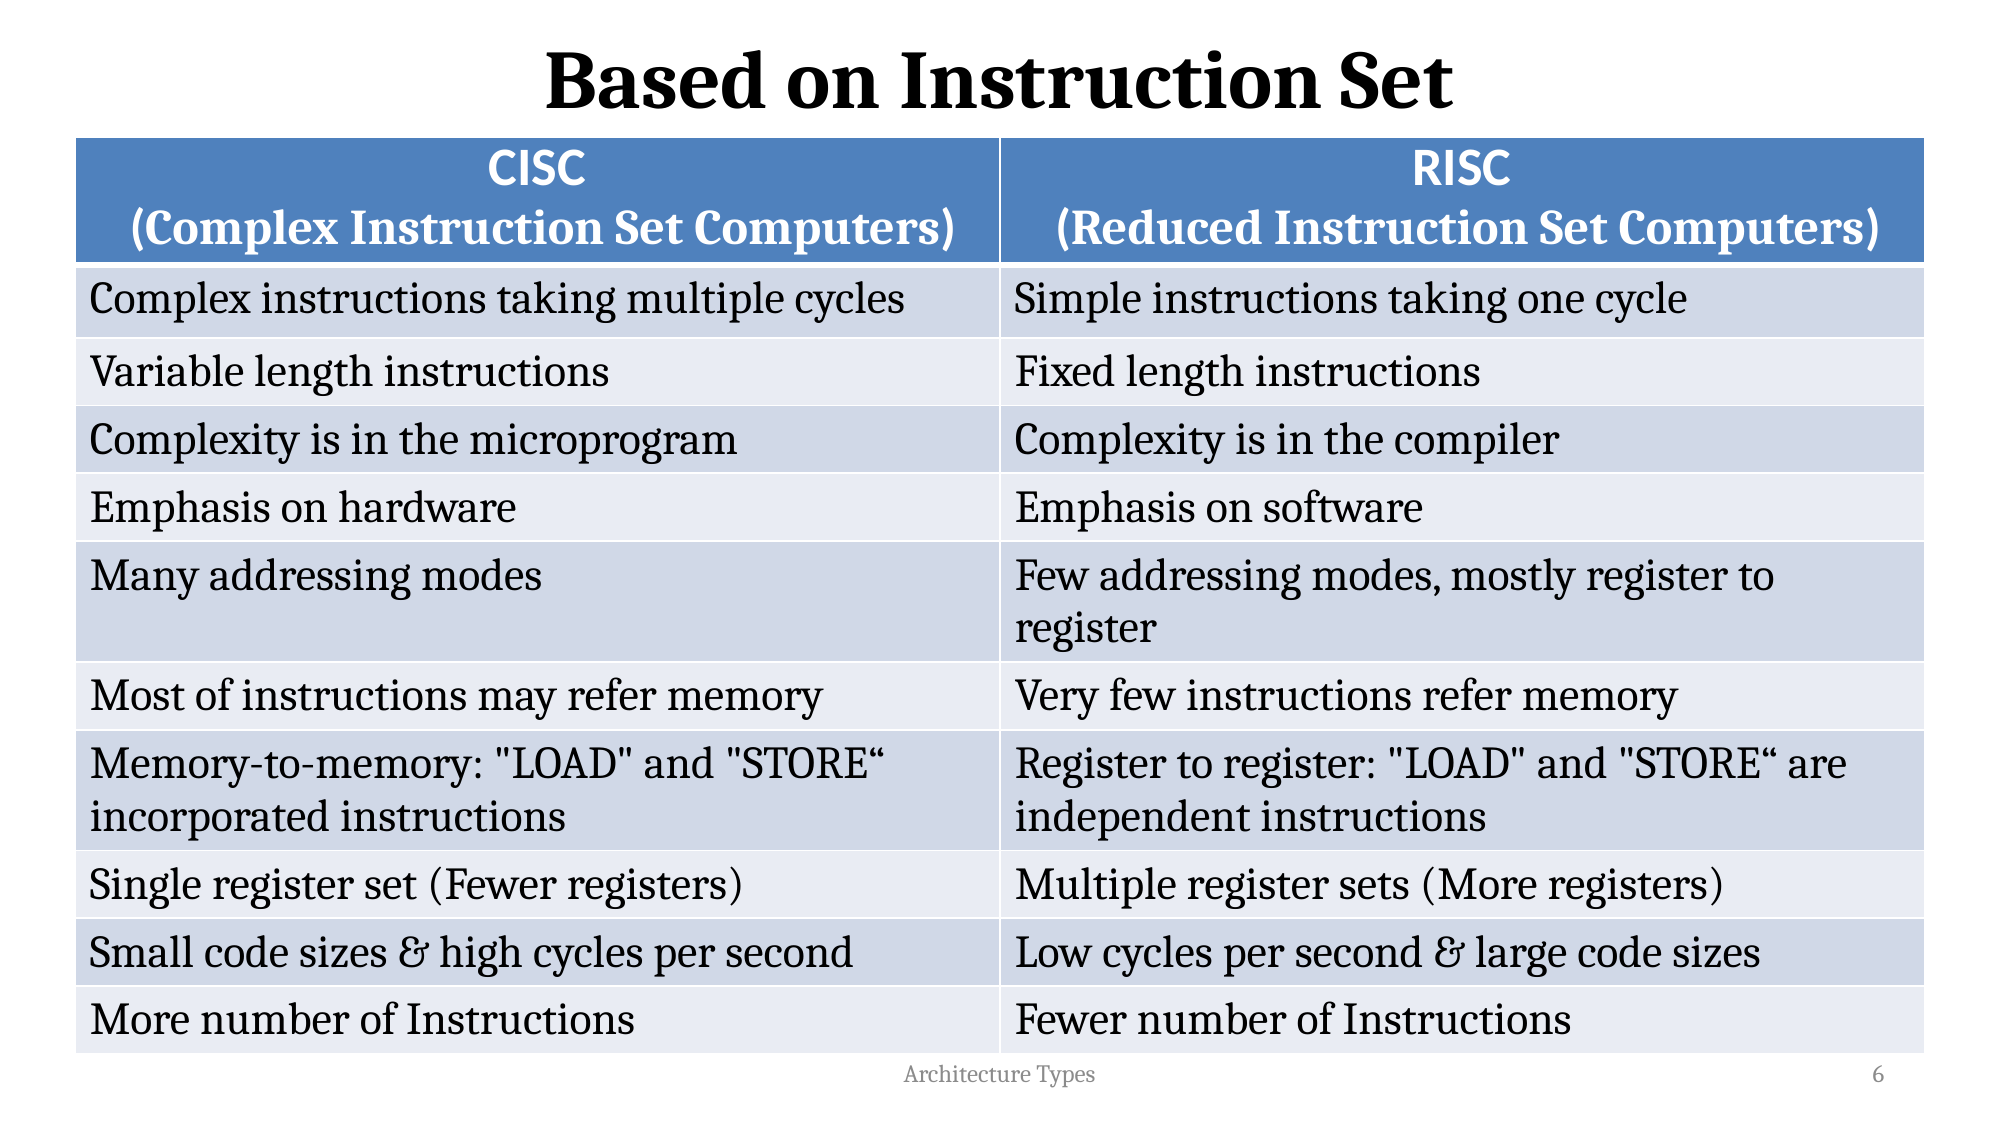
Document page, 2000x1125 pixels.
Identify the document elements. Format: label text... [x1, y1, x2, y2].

table_cell Single register set (Fewer registers) [76, 851, 999, 917]
table_cell Register to register: "LOAD" and "STORE“ are independent instructions [1001, 731, 1924, 850]
slide_number 6 [1432, 1055, 1900, 1103]
table_cell Variable length instructions [76, 339, 999, 405]
table_cell Most of instructions may refer memory [76, 663, 999, 729]
table_cell Multiple register sets (More registers) [1001, 851, 1924, 917]
table_cell Memory-to-memory: "LOAD" and "STORE“ incorporated instructions [76, 731, 999, 850]
table_cell Fewer number of Instructions [1001, 987, 1924, 1053]
table_cell Small code sizes & high cycles per second [76, 919, 999, 985]
table_cell Emphasis on software [1001, 474, 1924, 540]
table_cell Fixed length instructions [1001, 339, 1924, 405]
table_cell Many addressing modes [76, 542, 999, 661]
table_cell Few addressing modes, mostly register to register [1001, 542, 1924, 661]
table_header CISC (Complex Instruction Set Computers) [76, 138, 999, 262]
table_cell Simple instructions taking one cycle [1001, 268, 1924, 337]
table_cell More number of Instructions [76, 987, 999, 1053]
table_cell Complexity is in the compiler [1001, 406, 1924, 472]
title Based on Instruction Set [99, 12, 1900, 137]
table_cell Very few instructions refer memory [1001, 663, 1924, 729]
table_cell Complexity is in the microprogram [76, 406, 999, 472]
footer Architecture Types [683, 1055, 1317, 1103]
table_header RISC (Reduced Instruction Set Computers) [1001, 138, 1924, 262]
table_cell Complex instructions taking multiple cycles [76, 268, 999, 337]
table_cell Low cycles per second & large code sizes [1001, 919, 1924, 985]
table_cell Emphasis on hardware [76, 474, 999, 540]
